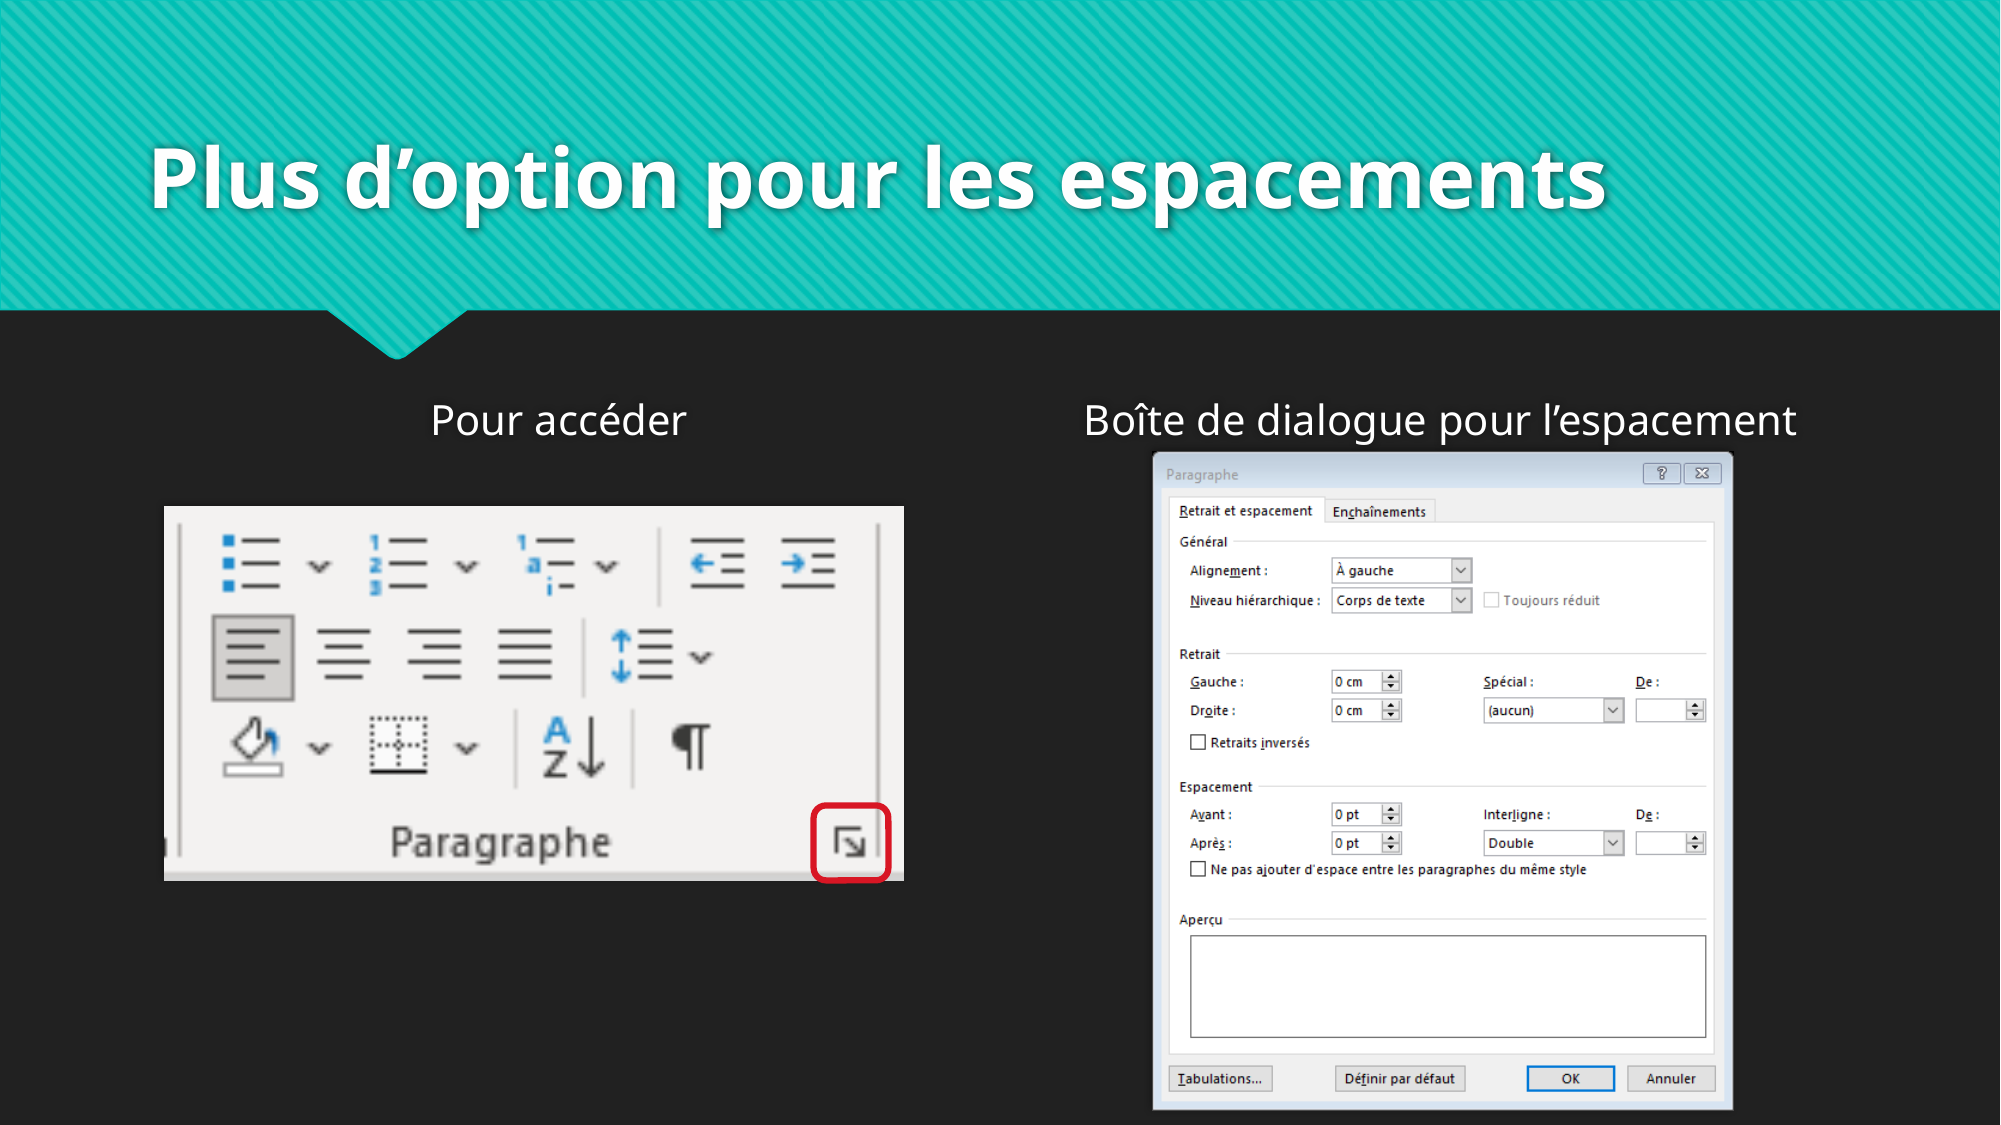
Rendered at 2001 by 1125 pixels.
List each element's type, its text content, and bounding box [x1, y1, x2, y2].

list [164, 506, 905, 881]
title Plus d’option pour les espacements [132, 73, 1868, 233]
list Boîte de dialogue pour l’espacement [1014, 356, 1868, 452]
list Pour accéder [133, 356, 985, 452]
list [1152, 451, 1734, 1111]
